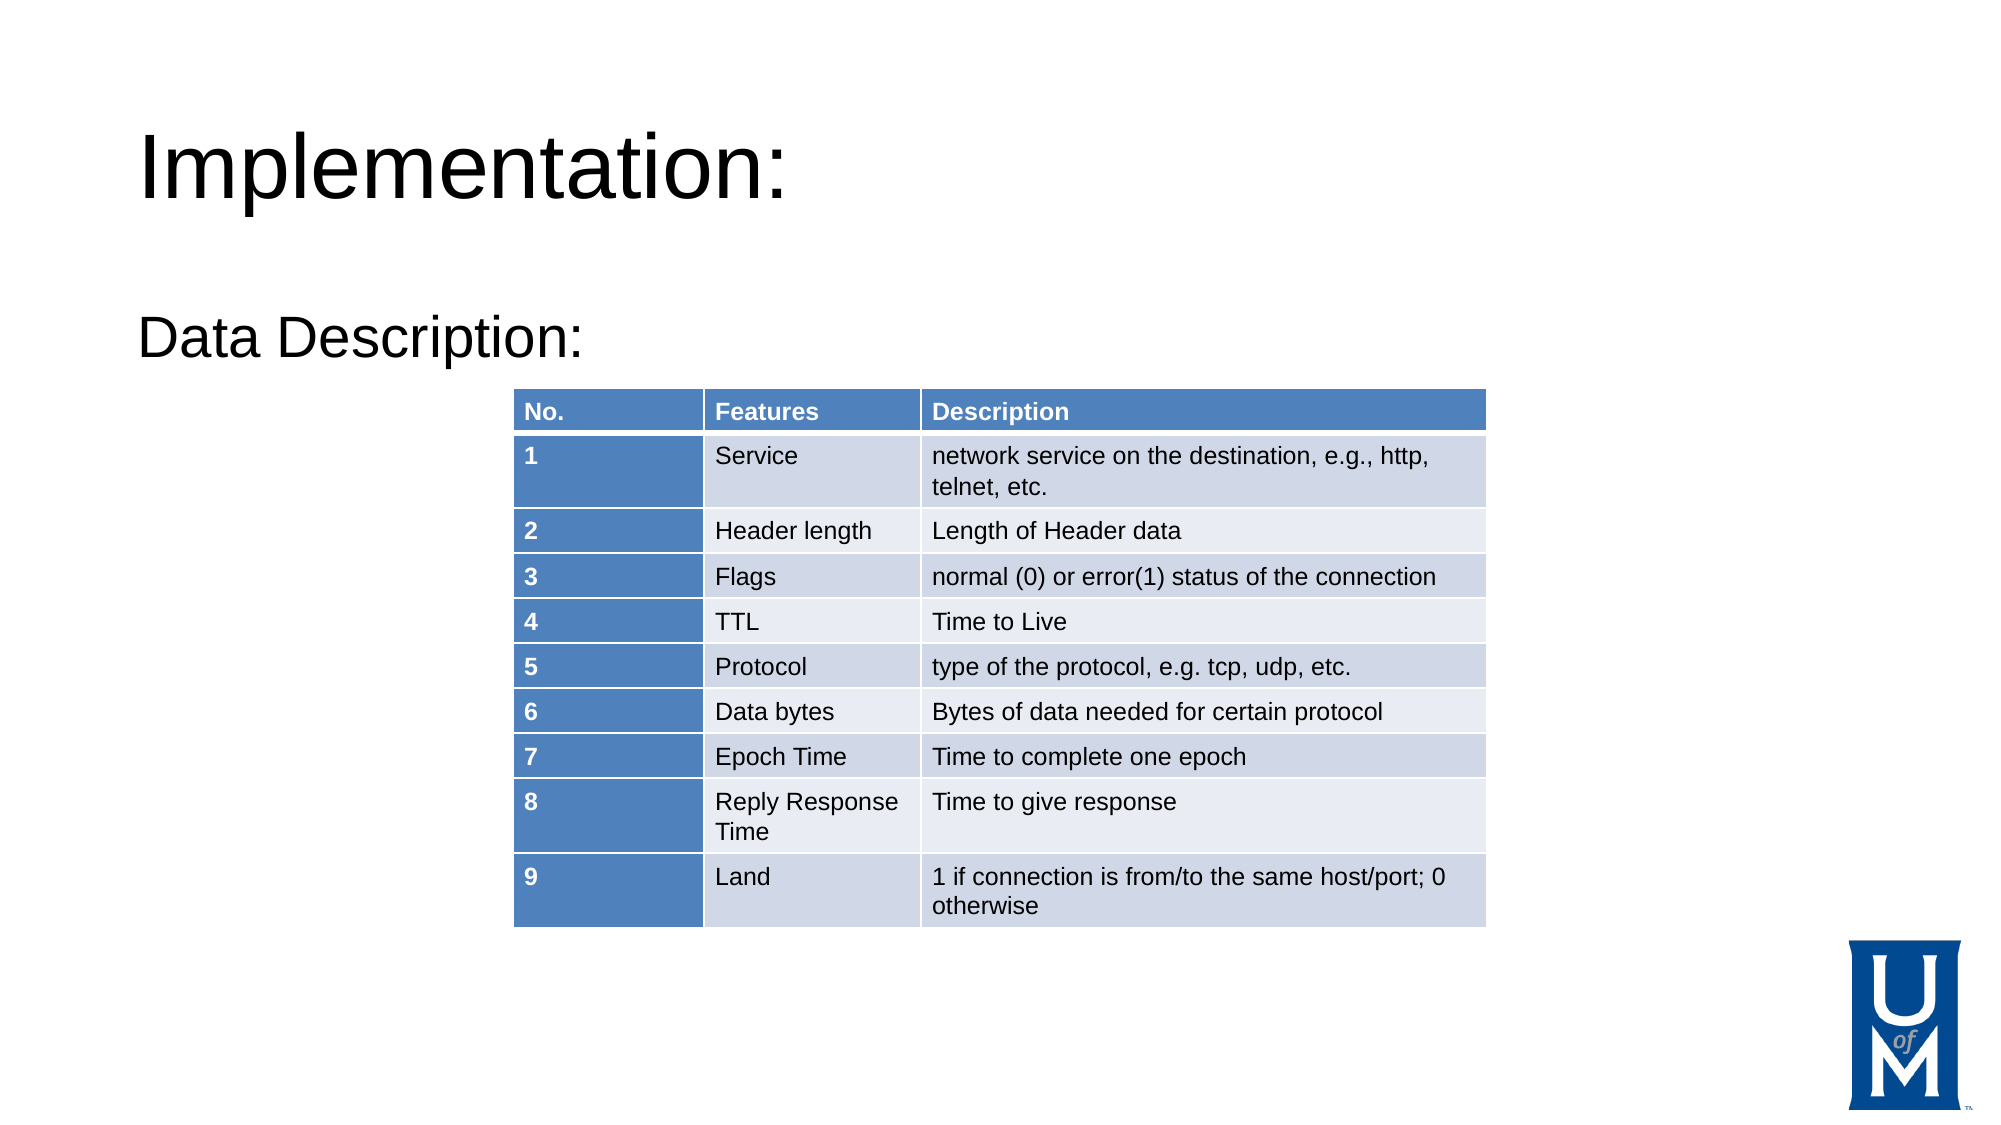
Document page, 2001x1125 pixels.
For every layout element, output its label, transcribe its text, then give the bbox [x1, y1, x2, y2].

table_cell TTL [705, 599, 920, 642]
table_cell Header length [705, 509, 920, 552]
table_cell Reply Response Time [705, 779, 920, 852]
table_cell 1 if connection is from/to the same host/port; 0 otherwise [922, 854, 1486, 927]
table_cell 2 [514, 509, 703, 552]
table_cell 3 [514, 554, 703, 597]
table_cell Flags [705, 554, 920, 597]
table_cell 4 [514, 599, 703, 642]
text_box Implementation: [137, 59, 1863, 278]
table_cell 1 [514, 436, 703, 507]
table_cell 7 [514, 734, 703, 777]
table_cell Epoch Time [705, 734, 920, 777]
table_header No. [514, 389, 703, 430]
table_cell Land [705, 854, 920, 927]
table_cell Time to give response [922, 779, 1486, 852]
table_cell Protocol [705, 644, 920, 687]
table_header Description [922, 389, 1486, 430]
table_cell 9 [514, 854, 703, 927]
table_cell Data bytes [705, 689, 920, 732]
table_cell Time to complete one epoch [922, 734, 1486, 777]
table_header Features [705, 389, 920, 430]
table_cell 8 [514, 779, 703, 852]
table_cell Bytes of data needed for certain protocol [922, 689, 1486, 732]
table_cell Time to Live [922, 599, 1486, 642]
table_cell type of the protocol, e.g. tcp, udp, etc. [922, 644, 1486, 687]
text_box Data Description: [137, 299, 1863, 1014]
table_cell 5 [514, 644, 703, 687]
table_cell Service [705, 436, 920, 507]
table_cell normal (0) or error(1) status of the connection [922, 554, 1486, 597]
table_cell Length of Header data [922, 509, 1486, 552]
table_cell 6 [514, 689, 703, 732]
table_cell network service on the destination, e.g., http, telnet, etc. [922, 436, 1486, 507]
